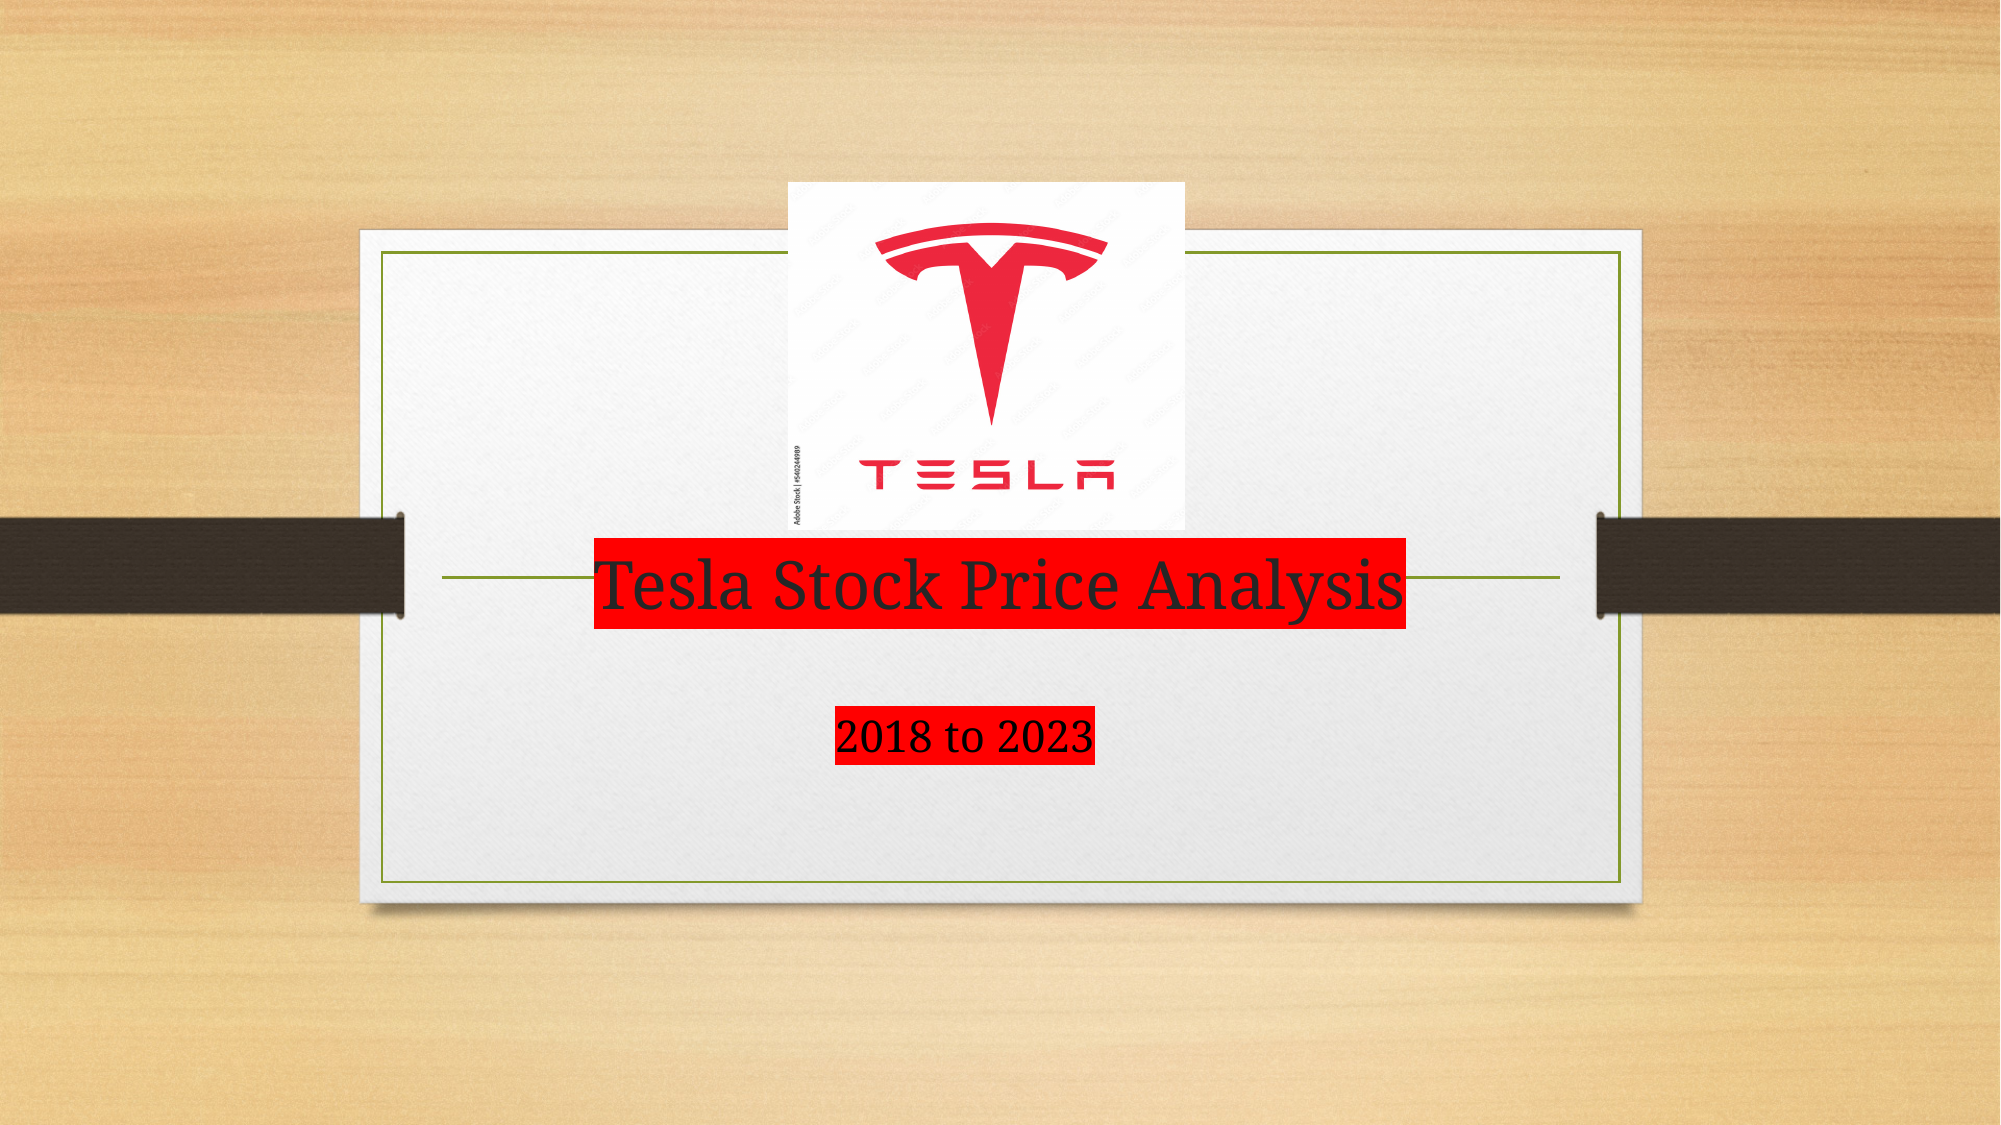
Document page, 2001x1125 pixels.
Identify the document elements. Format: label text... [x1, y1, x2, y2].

subtitle 2018 to 2023 [619, 701, 1310, 788]
title Tesla Stock Price Analysis [310, 495, 1690, 630]
picture [0, 0, 2001, 1125]
